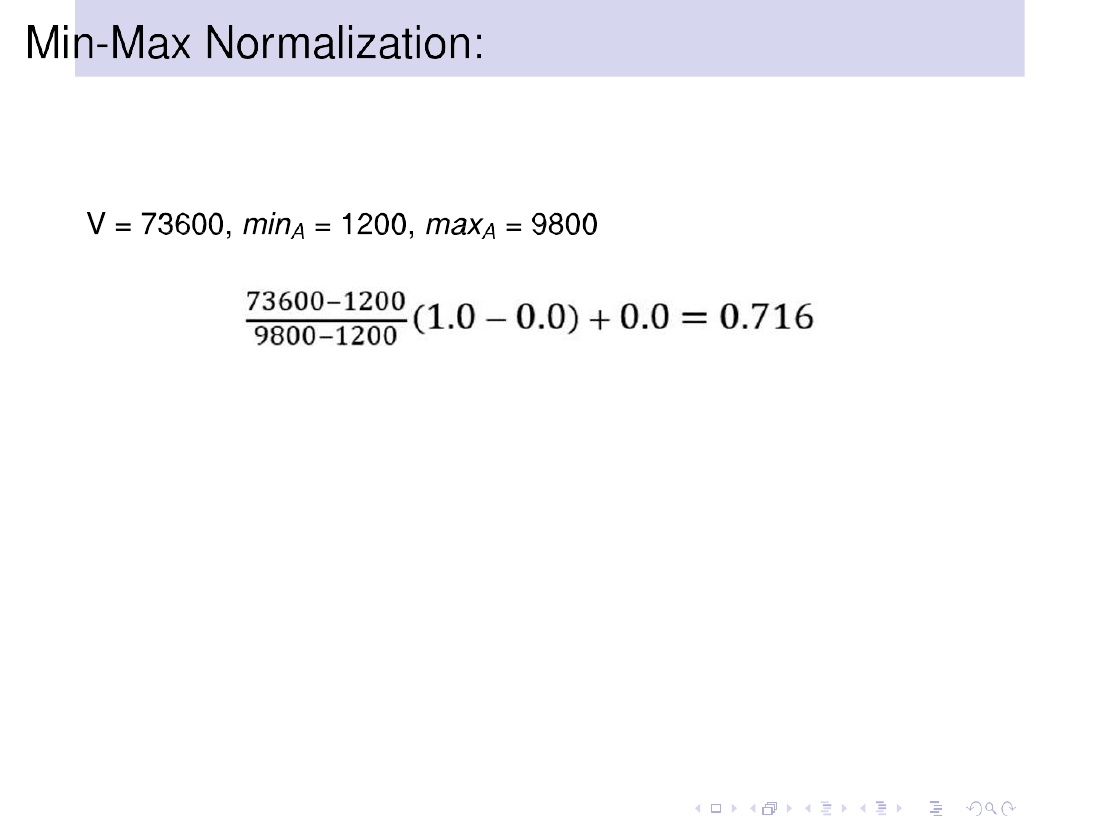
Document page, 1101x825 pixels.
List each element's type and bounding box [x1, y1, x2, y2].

text_box [141, 212, 157, 235]
text_box [532, 212, 547, 235]
text_box [175, 212, 190, 235]
text_box [192, 212, 207, 235]
text_box [565, 212, 580, 235]
text_box [425, 217, 496, 240]
text_box [86, 212, 106, 235]
text_box [582, 212, 597, 235]
picture [242, 287, 818, 347]
text_box [343, 212, 351, 235]
picture [966, 801, 982, 816]
text_box [391, 212, 406, 235]
text_box [357, 212, 373, 235]
text_box [243, 211, 305, 240]
text_box [208, 212, 223, 235]
picture [985, 802, 997, 815]
text_box [158, 212, 173, 235]
text_box [548, 212, 564, 235]
picture [930, 801, 942, 816]
picture [1001, 801, 1016, 816]
text_box [374, 212, 389, 235]
picture [28, 25, 482, 59]
